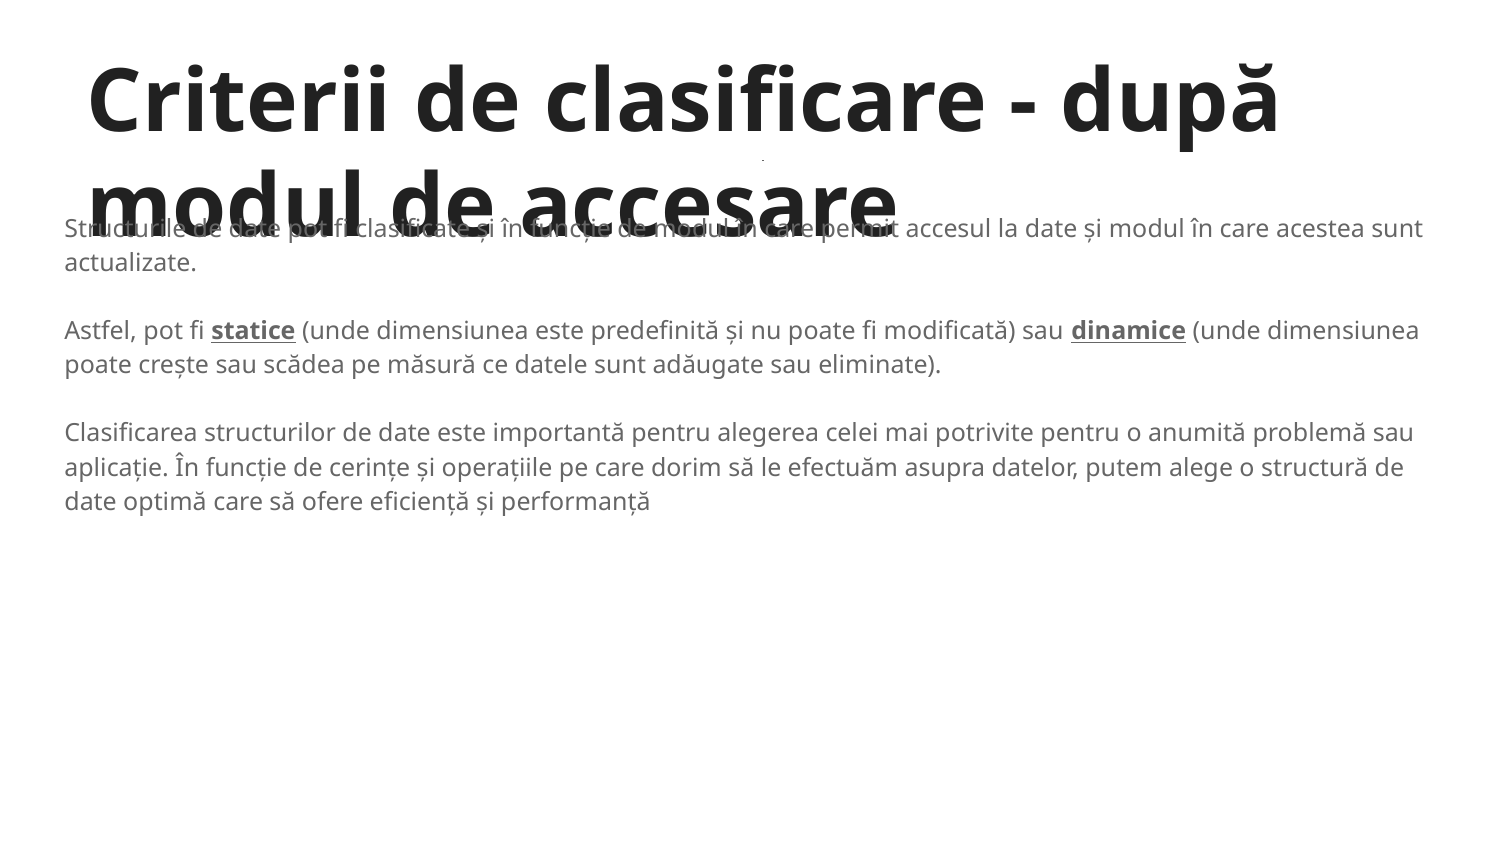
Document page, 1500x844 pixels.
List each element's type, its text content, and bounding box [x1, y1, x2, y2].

list Structurile de date pot fi clasificate și în funcție de modul în care permit accesul la date și modul în care acestea sunt actualizate. Astfel, pot fi statice (unde dimensiunea este predefinită și nu poate fi modificată) sau dinamice (unde dimensiunea poate crește sau scădea pe măsură ce datele sunt adăugate sau eliminate). Clasificarea structurilor de date este importantă pentru alegerea celei mai potrivite pentru o anumită problemă sau aplicație. În funcție de cerințe și operațiile pe care dorim să le efectuăm asupra datelor, putem alege o structură de date optimă care să ofere eficiență și performanță [49, 192, 1477, 741]
title Criterii de clasificare - după modul de accesare [71, 28, 1455, 161]
